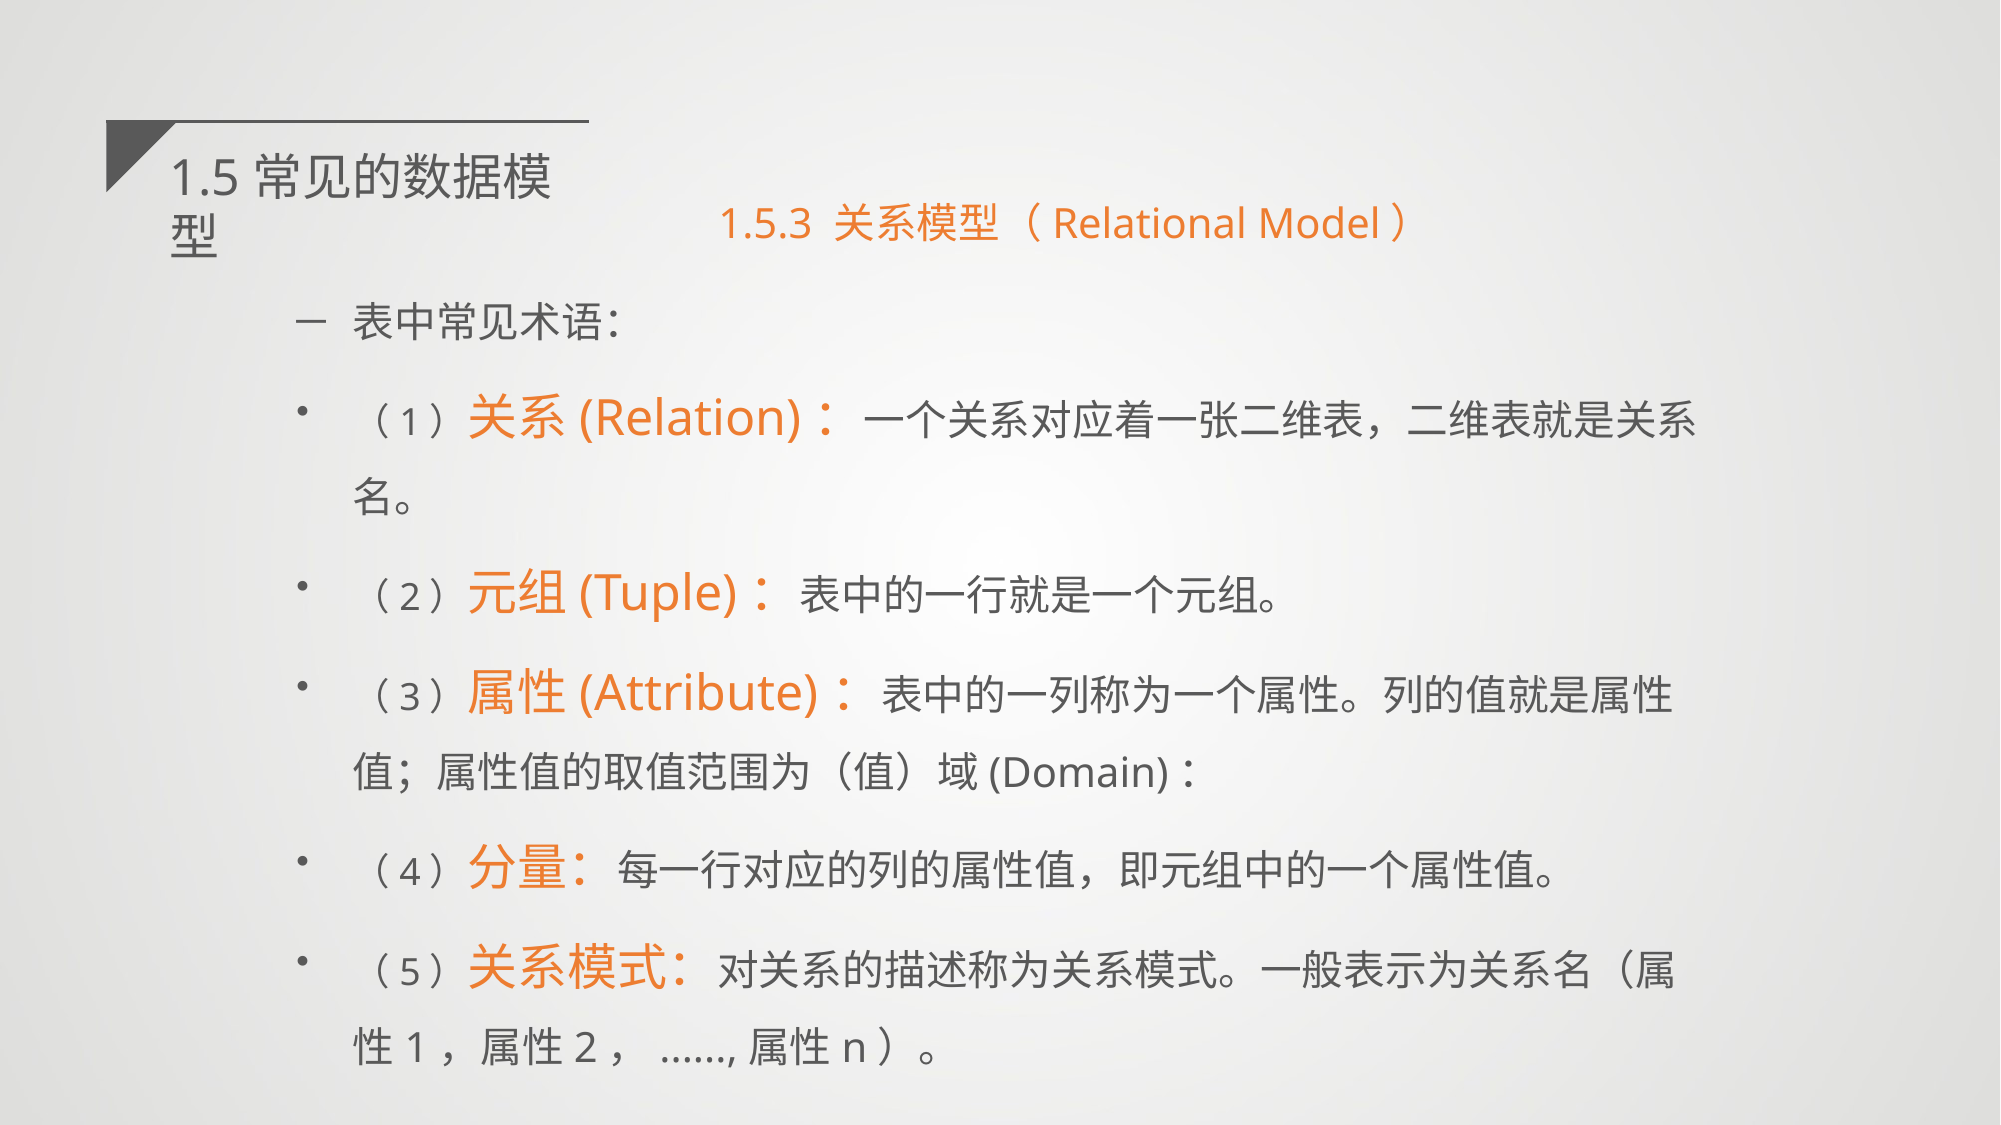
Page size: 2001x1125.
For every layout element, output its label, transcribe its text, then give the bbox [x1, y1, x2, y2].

text_box 表中常见术语： （1）关系(Relation)：一个关系对应着一张二维表，二维表就是关系名。 （2）元组(Tuple)：表中的一行就是一个元组。 （3）属性(Attribute)：表中的一列称为一个属性。列的值就是属性值；属性值的取值范围为（值）域(Domain)： （4）分量：每一行对应的列的属性值，即元组中的一个属性值。 （5）关系模式：对关系的描述称为关系模式。一般表示为关系名（属性1，属性2，......,属性n）。 [281, 262, 1719, 1093]
text_box 1.5.3 关系模型（Relational Model） [703, 189, 1560, 299]
text_box [105, 120, 178, 195]
text_box 1.5常见的数据模型 [154, 138, 616, 274]
picture [0, 0, 2001, 1125]
